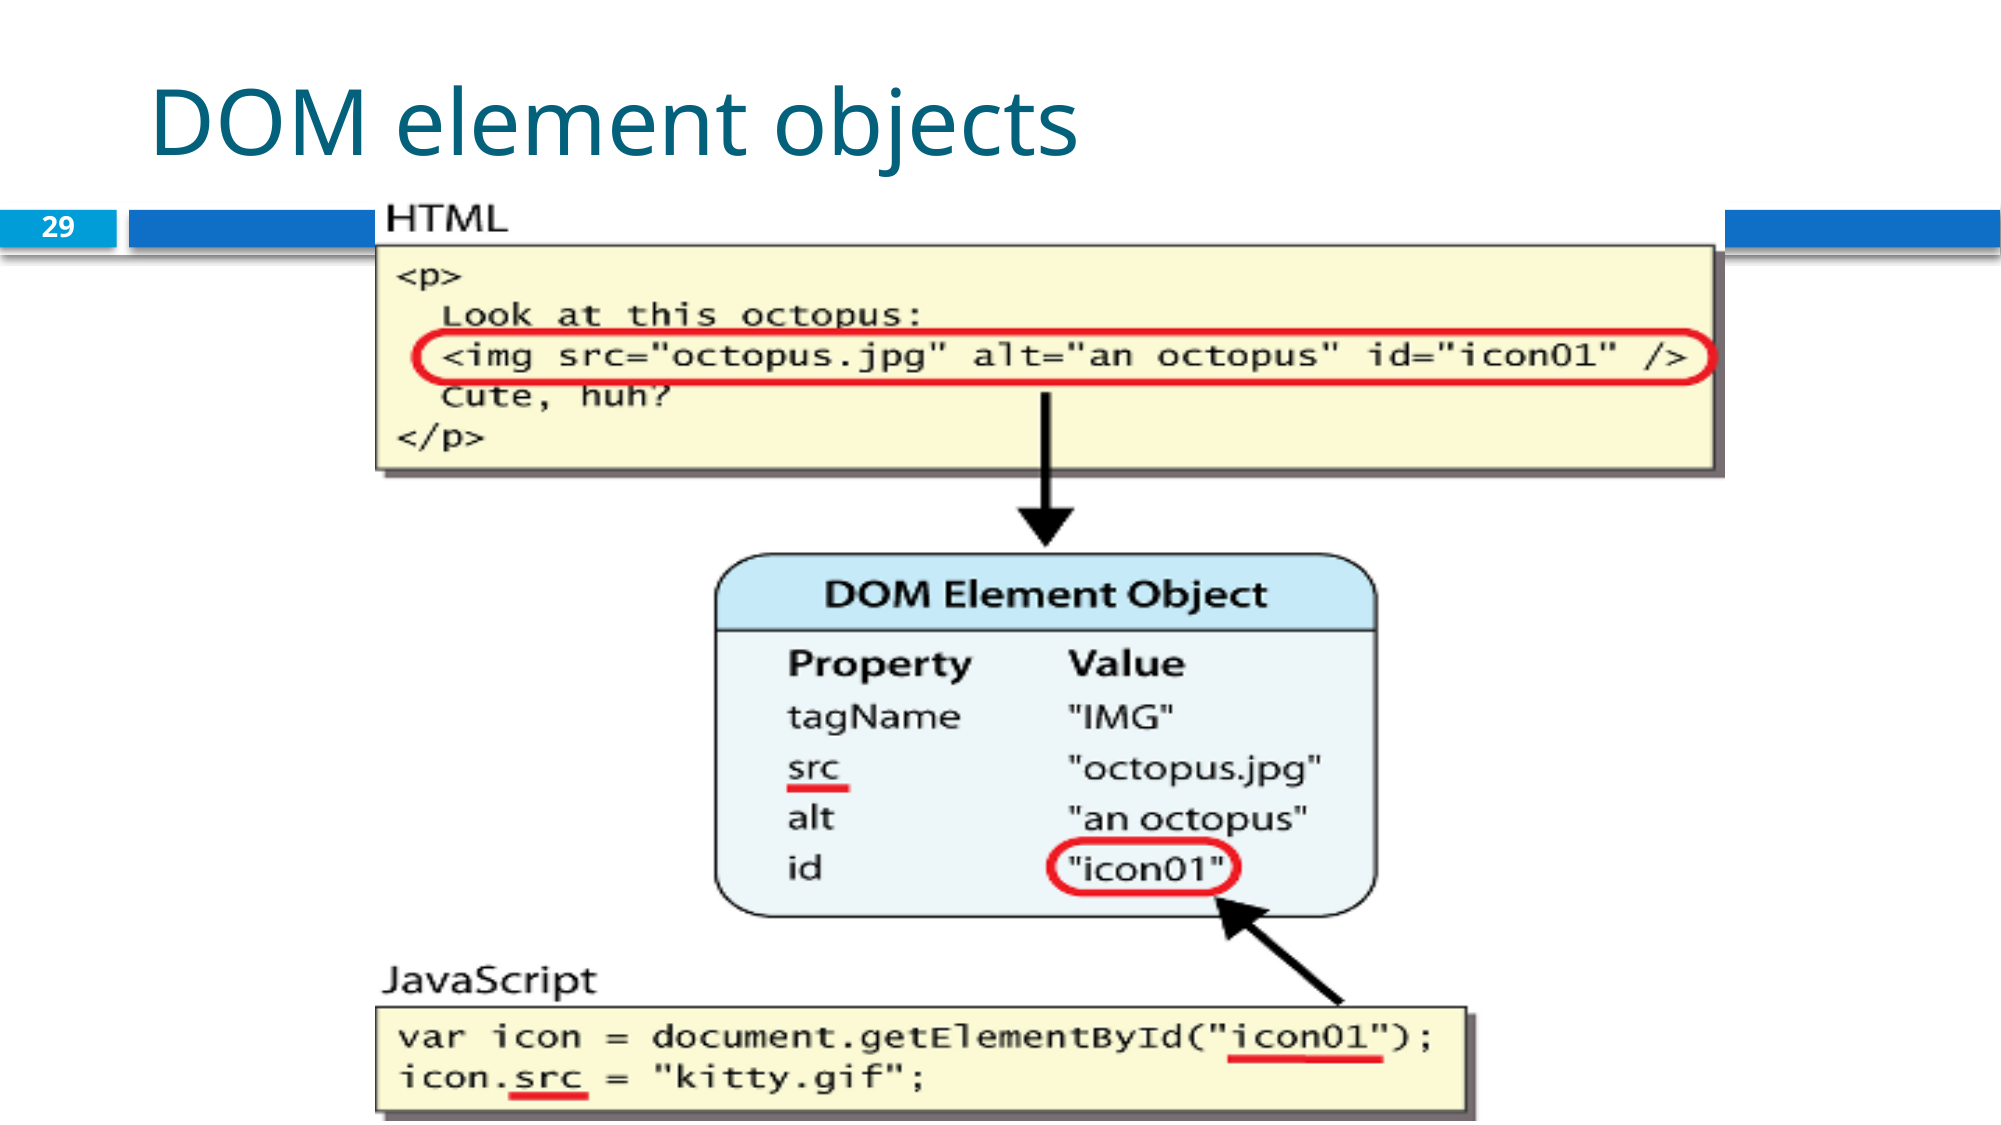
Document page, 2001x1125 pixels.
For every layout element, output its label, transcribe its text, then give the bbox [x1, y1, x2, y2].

picture [374, 199, 1726, 1121]
title DOM element objects [133, 37, 1918, 201]
slide_number 29 [0, 208, 117, 249]
